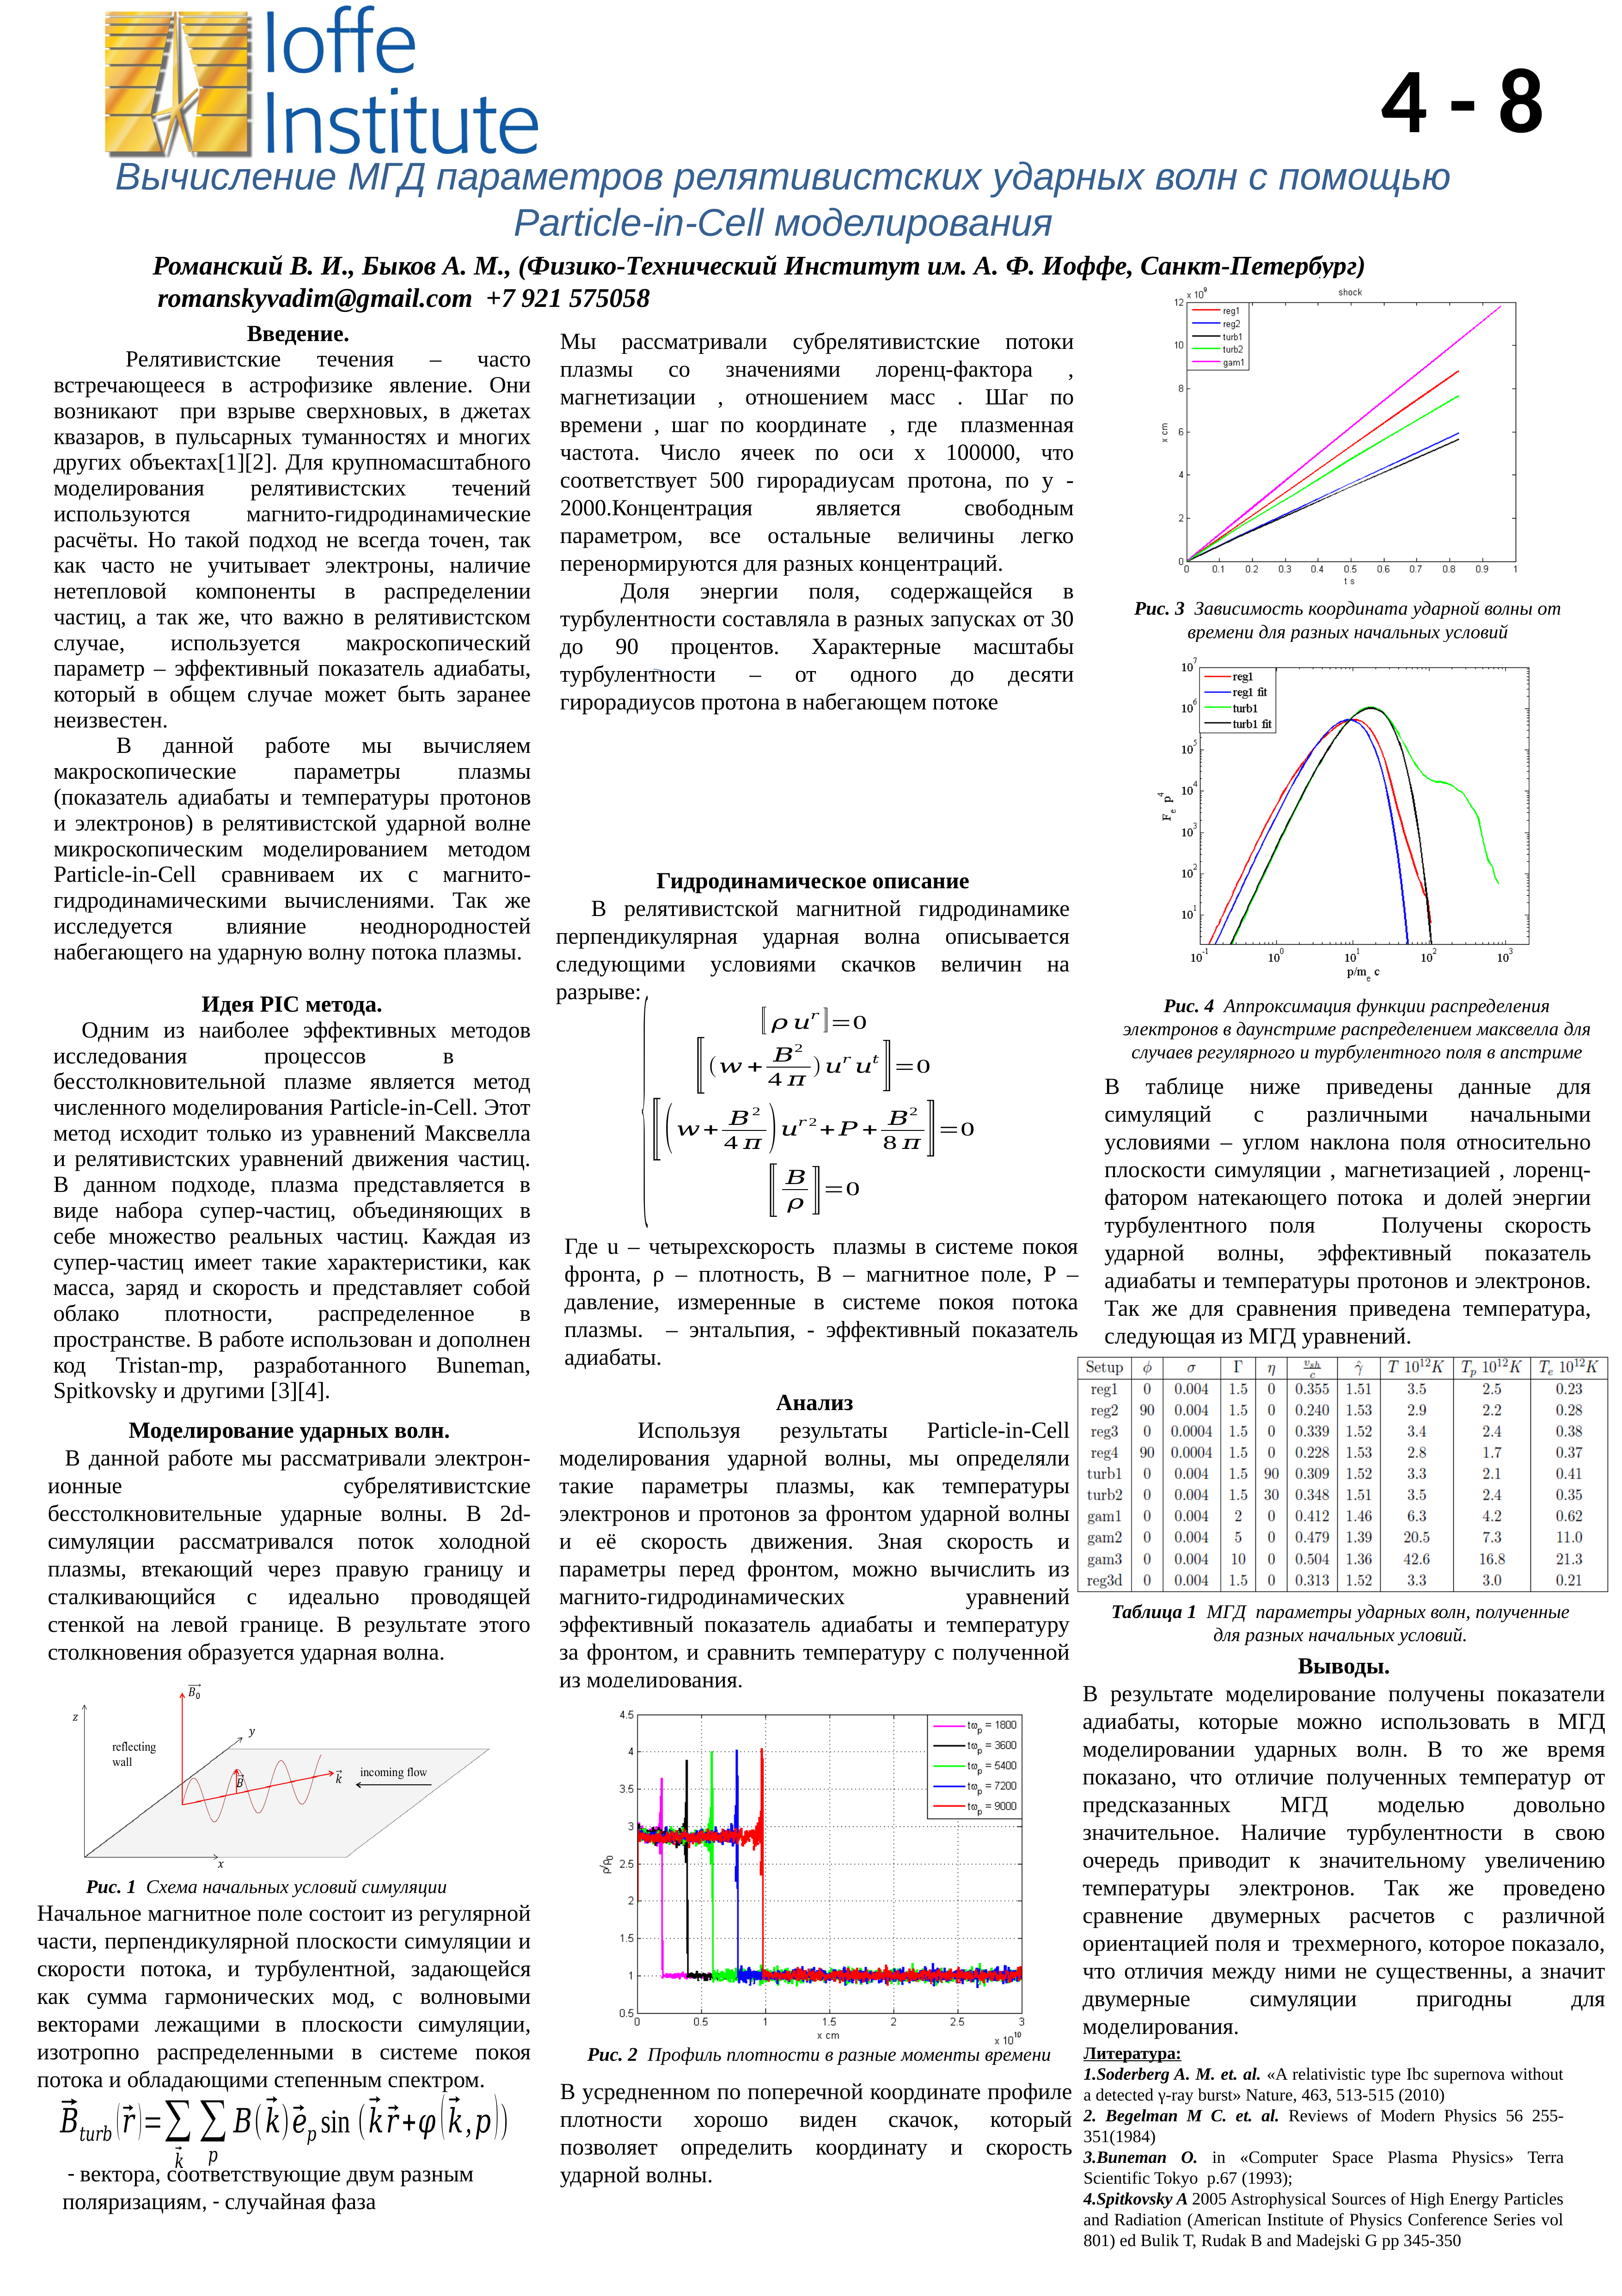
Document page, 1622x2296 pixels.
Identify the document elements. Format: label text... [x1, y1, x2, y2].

text_box Романский В. И., Быков А. М., (Физико-Технический Институт им. А. Ф. Иоффе, Санкт-Петербург) romanskyvadim@gmail.com +7 921 575058 [0, 198, 1616, 316]
text_box Рис. 2 Профиль плотности в разные моменты времени [580, 2057, 1066, 2069]
picture [104, 6, 538, 159]
text_box Рис. 3 Зависимость координата ударной волны от времени для разных начальных условий [1105, 592, 1591, 646]
text_box Вычисление МГД параметров релятивистских ударных волн с помощью Particle-in-Cell моделирования [41, 147, 1526, 198]
picture [573, 1687, 1069, 2054]
text_box 4 - 8 [1374, 37, 1552, 155]
picture [1132, 278, 1556, 597]
text_box В усредненном по поперечной координате профиле плотности хорошо виден скачок, который позволяет определить координату и скорость ударной волны. [553, 2072, 1079, 2191]
text_box Начальное магнитное поле состоит из регулярной части, перпендикулярной плоскости симуляции и скорости потока, и турбулентной, задающейся как сумма гармонических мод, с волновыми векторами лежащими в плоскости симуляции, изотропно распределенными в системе покоя потока и обладающими степенным спектром. [30, 1894, 538, 2095]
text_box [653, 669, 664, 674]
text_box Рис. 1 Схема начальных условий симуляции [79, 1870, 526, 1894]
text_box Рис. 4 Аппроксимация функции распределения электронов в даунстриме распределением максвелла для случаев регулярного и турбулентного поля в апстриме [1114, 989, 1600, 1066]
text_box Литература: Soderberg A. M. et. al. «A relativistic type Ibc supernova without a detected γ-ray burst» Nature, 463, 513-515 (2010) Begelman M C. et. al. Reviews of Modern Physics 56 255-351(1984) Buneman O. in «Computer Space Plasma Physics» Terra Scientific Tokyo p.67 (1993); Spitkovsky A 2005 Astrophysical Sources of High Energy Particles and Radiation (American Institute of Physics Conference Series vol 801) ed Bulik T, Rudak B and Madejski G pp 345-350 [1077, 2043, 1571, 2253]
text_box Анализ Используя результаты Particle-in-Cell моделирования ударной волны, мы определяли такие параметры плазмы, как температуры электронов и протонов за фронтом ударной волны и её скорость движения. Зная скорость и параметры перед фронтом, можно вычислить из магнито-гидродинамических уравнений эффективный показатель адиабаты и температуру за фронтом, и сравнить температуру с полученной из моделирования. [552, 1383, 1077, 1696]
text_box [566, 334, 581, 409]
text_box Таблица 1 МГД параметры ударных волн, полученные для разных начальных условий. [1097, 1600, 1584, 1649]
picture [1145, 642, 1569, 985]
text_box Моделирование ударных волн. В данной работе мы рассматривали электрон-ионные субрелятивистские бесстолкновительные ударные волны. В 2d-симуляции рассматривался поток холодной плазмы, втекающий через правую границу и сталкивающийся с идеально проводящей стенкой на левой границе. В результате этого столкновения образуется ударная волна. [41, 1411, 538, 1668]
text_box Идея PIC метода. Одним из наиболее эффективных методов исследования процессов в бесстолкновительной плазме является метод численного моделирования Particle-in-Cell. Этот метод исходит только из уравнений Максвелла и релятивистских уравнений движения частиц. В данном подходе, плазма представляется в виде набора супер-частиц, объединяющих в себе множество реальных частиц. Каждая из супер-частиц имеет такие характеристики, как масса, заряд и скорость и представляет собой облако плотности, распределенное в пространстве. В работе использован и дополнен код Tristan-mp, разработанного Buneman, Spitkovsky и другими [3][4]. [41, 988, 538, 1407]
text_box Введение. Релятивистские течения – часто встречающееся в астрофизике явление. Они возникают при взрыве сверхновых, в джетах квазаров, в пульсарных туманностях и многих других объектах[1][2]. Для крупномасштабного моделирования релятивистских течений используются магнито-гидродинамические расчёты. Но такой подход не всегда точен, так как часто не учитывает электроны, наличие нетепловой компоненты в распределении частиц, а так же, что важно в релятивистском случае, используется макроскопический параметр – эффективный показатель адиабаты, который в общем случае может быть заранее неизвестен. В данной работе мы вычисляем макроскопические параметры плазмы (показатель адиабаты и температуры протонов и электронов) в релятивистской ударной волне микроскопическим моделированием методом Particle-in-Cell сравниваем их с магнито-гидродинамическими вычислениями. Так же исследуется влияние неоднородностей набегающего на ударную волну потока плазмы. [41, 317, 538, 968]
text_box Гидродинамическое описание В релятивистской магнитной гидродинамике перпендикулярная ударная волна описывается следующими условиями скачков величин на разрыве: [549, 862, 1077, 1008]
picture [1075, 1354, 1612, 1596]
text_box Выводы. В результате моделирование получены показатели адиабаты, которые можно использовать в МГД моделировании ударных волн. В то же время показано, что отличие полученных температур от предсказанных МГД моделью довольно значительное. Наличие турбулентности в свою очередь приводит к значительному увеличению температуры электронов. Так же проведено сравнение двумерных расчетов с различной ориентацией поля и трехмерного, которое показало, что отличия между ними не существенны, а значит двумерные симуляции пригодны для моделирования. [1076, 1647, 1612, 2043]
picture [68, 1664, 495, 1880]
